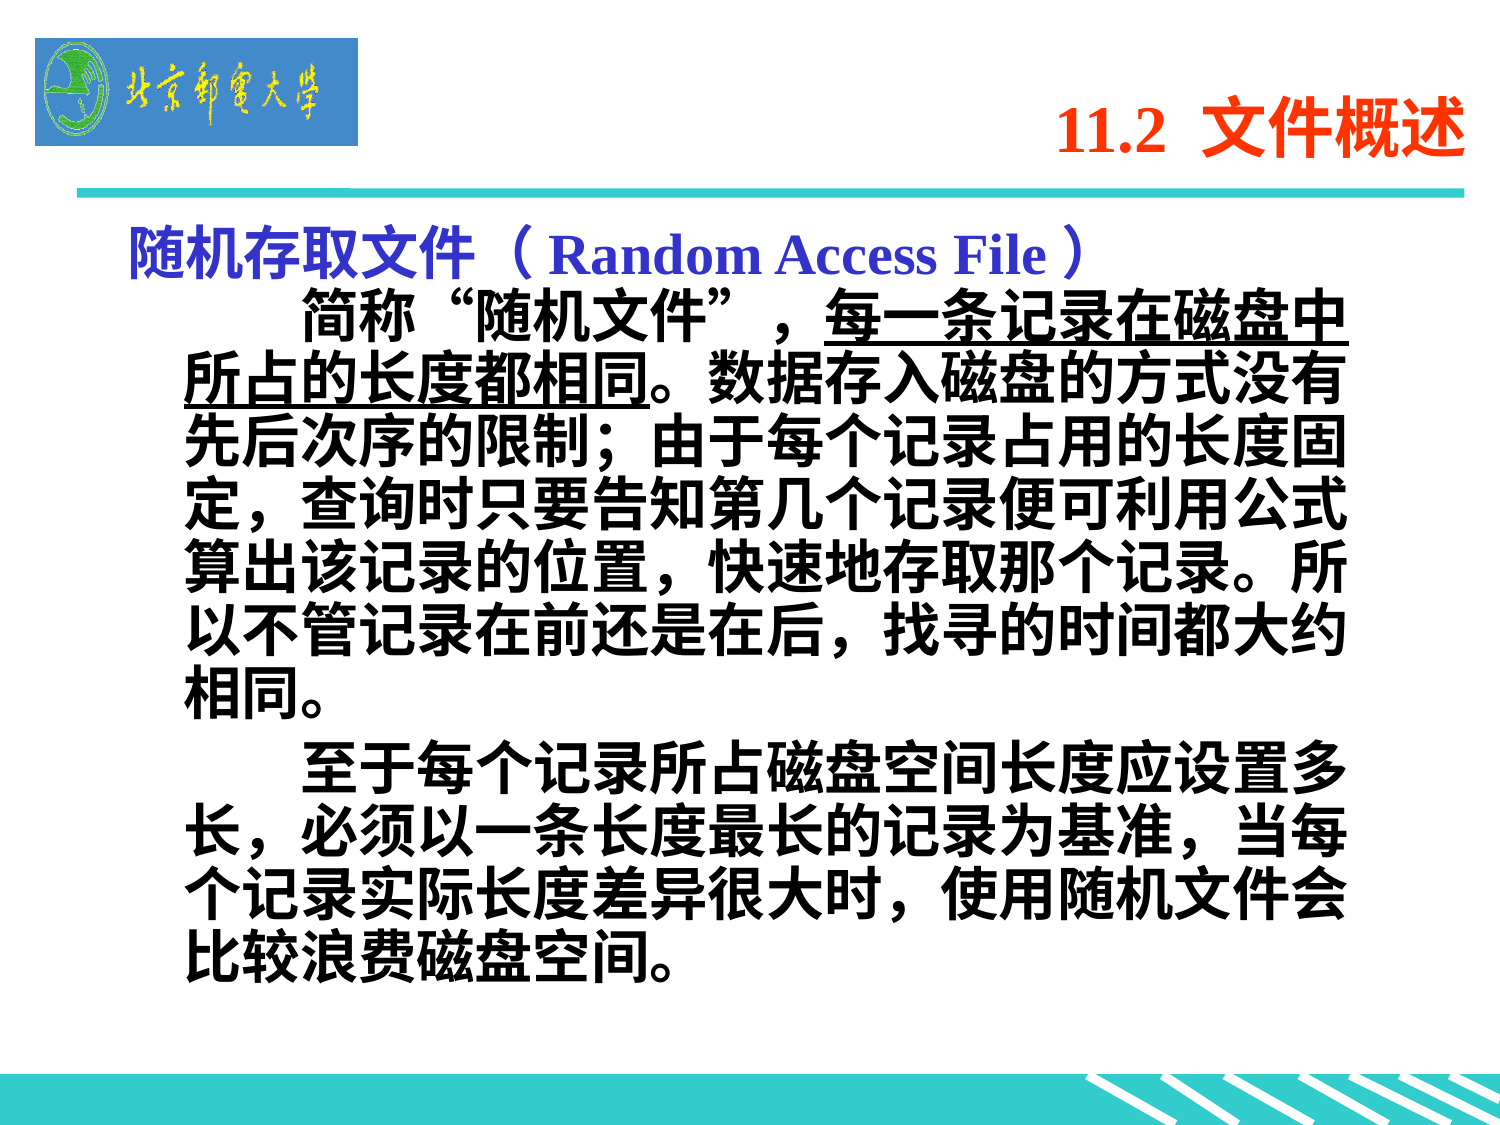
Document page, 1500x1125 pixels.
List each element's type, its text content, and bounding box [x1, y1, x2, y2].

picture [34, 37, 358, 146]
title 11.2 文件概述 [207, 66, 1483, 185]
list 随机存取文件（Random Access File） 简称“随机文件”，每一条记录在磁盘中所占的长度都相同。数据存入磁盘的方式没有先后次序的限制；由于每个记录占用的长度固定，查询时只要告知第几个记录便可利用公式算出该记录的位置，快速地存取那个记录。所以不管记录在前还是在后，找寻的时间都大约相同。 至于每个记录所占磁盘空间长度应设置多长，必须以一条长度最长的记录为基准，当每个记录实际长度差异很大时，使用随机文件会比较浪费磁盘空间。 [112, 216, 1388, 1036]
slide_number [1137, 1037, 1451, 1113]
